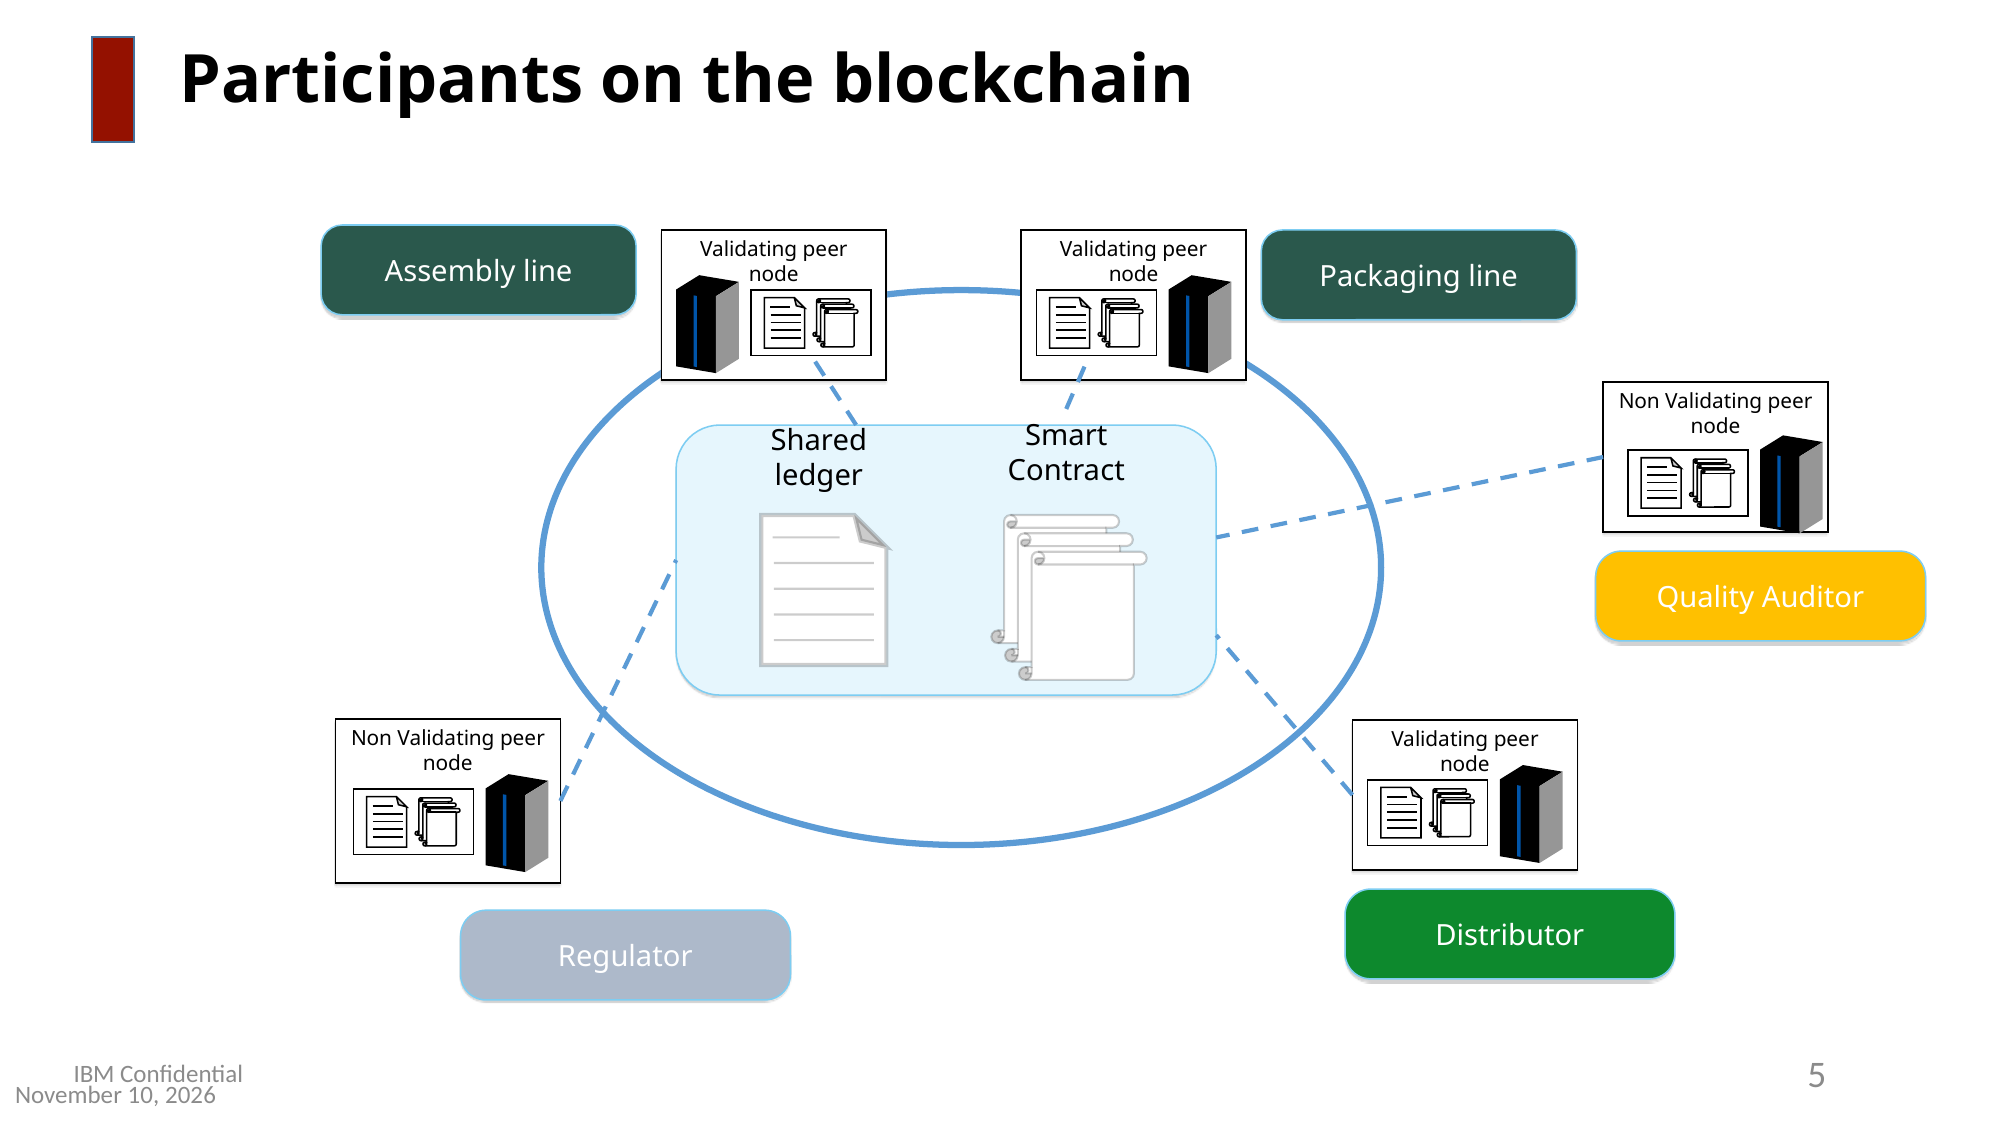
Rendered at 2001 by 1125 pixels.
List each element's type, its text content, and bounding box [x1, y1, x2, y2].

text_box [1216, 635, 1353, 795]
text_box Validating peer node [661, 229, 887, 380]
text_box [676, 275, 739, 374]
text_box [1168, 275, 1232, 374]
text_box Validating peer node [1021, 229, 1247, 380]
text_box Non Validating peer node [1603, 382, 1828, 532]
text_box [560, 559, 677, 801]
text_box Distributor [1345, 889, 1675, 979]
text_box Assembly line [321, 224, 637, 315]
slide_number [0, 1074, 467, 1112]
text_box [1036, 290, 1157, 356]
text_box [485, 774, 549, 873]
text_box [1367, 779, 1488, 846]
title Participants on the blockchain [164, 37, 1890, 126]
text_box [1216, 456, 1604, 538]
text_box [811, 356, 857, 425]
text_box Packaging line [1261, 229, 1577, 320]
text_box Regulator [460, 910, 791, 1000]
text_box Quality Auditor [1595, 551, 1926, 641]
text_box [751, 290, 872, 356]
text_box Non Validating peer node [335, 718, 561, 883]
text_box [991, 515, 1147, 680]
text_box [1627, 450, 1748, 516]
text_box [761, 514, 887, 665]
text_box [353, 789, 474, 855]
text_box Smart Contract [961, 408, 1172, 494]
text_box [1759, 435, 1823, 534]
slide_number 5 [1771, 1042, 1863, 1103]
text_box Validating peer node [1352, 720, 1578, 870]
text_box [1499, 765, 1563, 863]
text_box [540, 289, 1382, 846]
footer IBM Confidential [58, 1042, 364, 1074]
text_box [1066, 356, 1097, 409]
text_box Shared ledger [721, 413, 917, 499]
